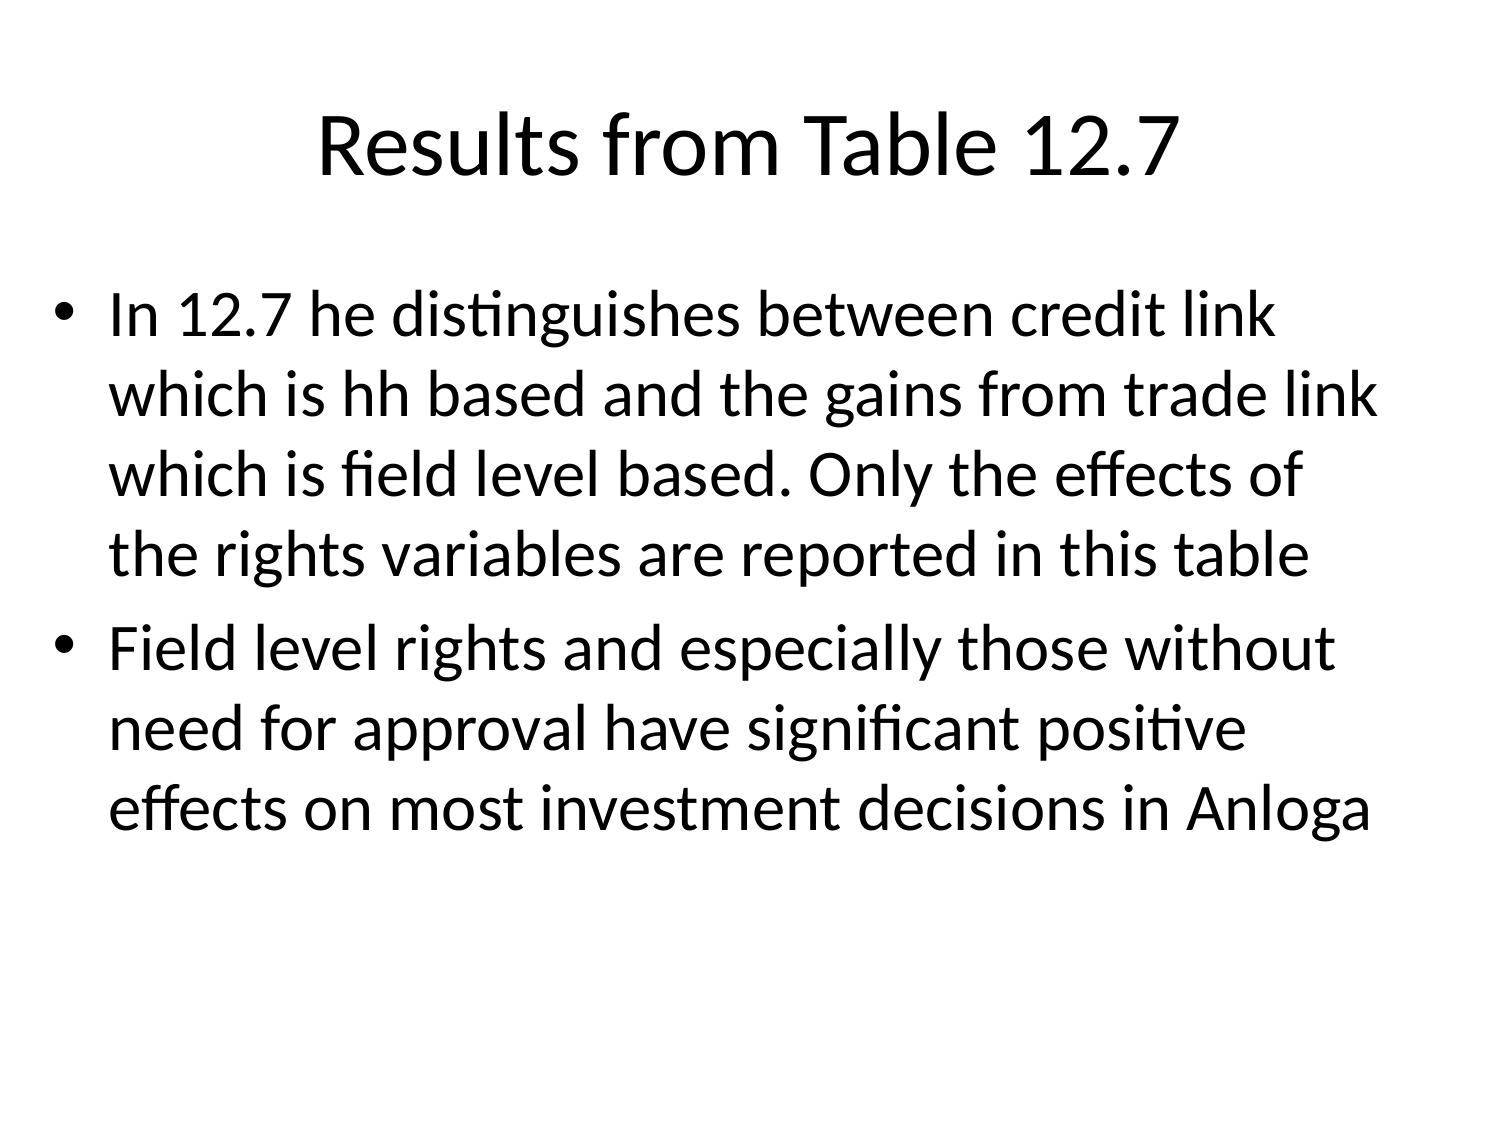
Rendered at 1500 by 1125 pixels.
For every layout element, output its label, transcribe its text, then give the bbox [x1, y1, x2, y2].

title Results from Table 12.7 [75, 45, 1425, 233]
list In 12.7 he distinguishes between credit link which is hh based and the gains from trade link which is field level based. Only the effects of the rights variables are reported in this table Field level rights and especially those without need for approval have significant positive effects on most investment decisions in Anloga [37, 262, 1425, 1005]
